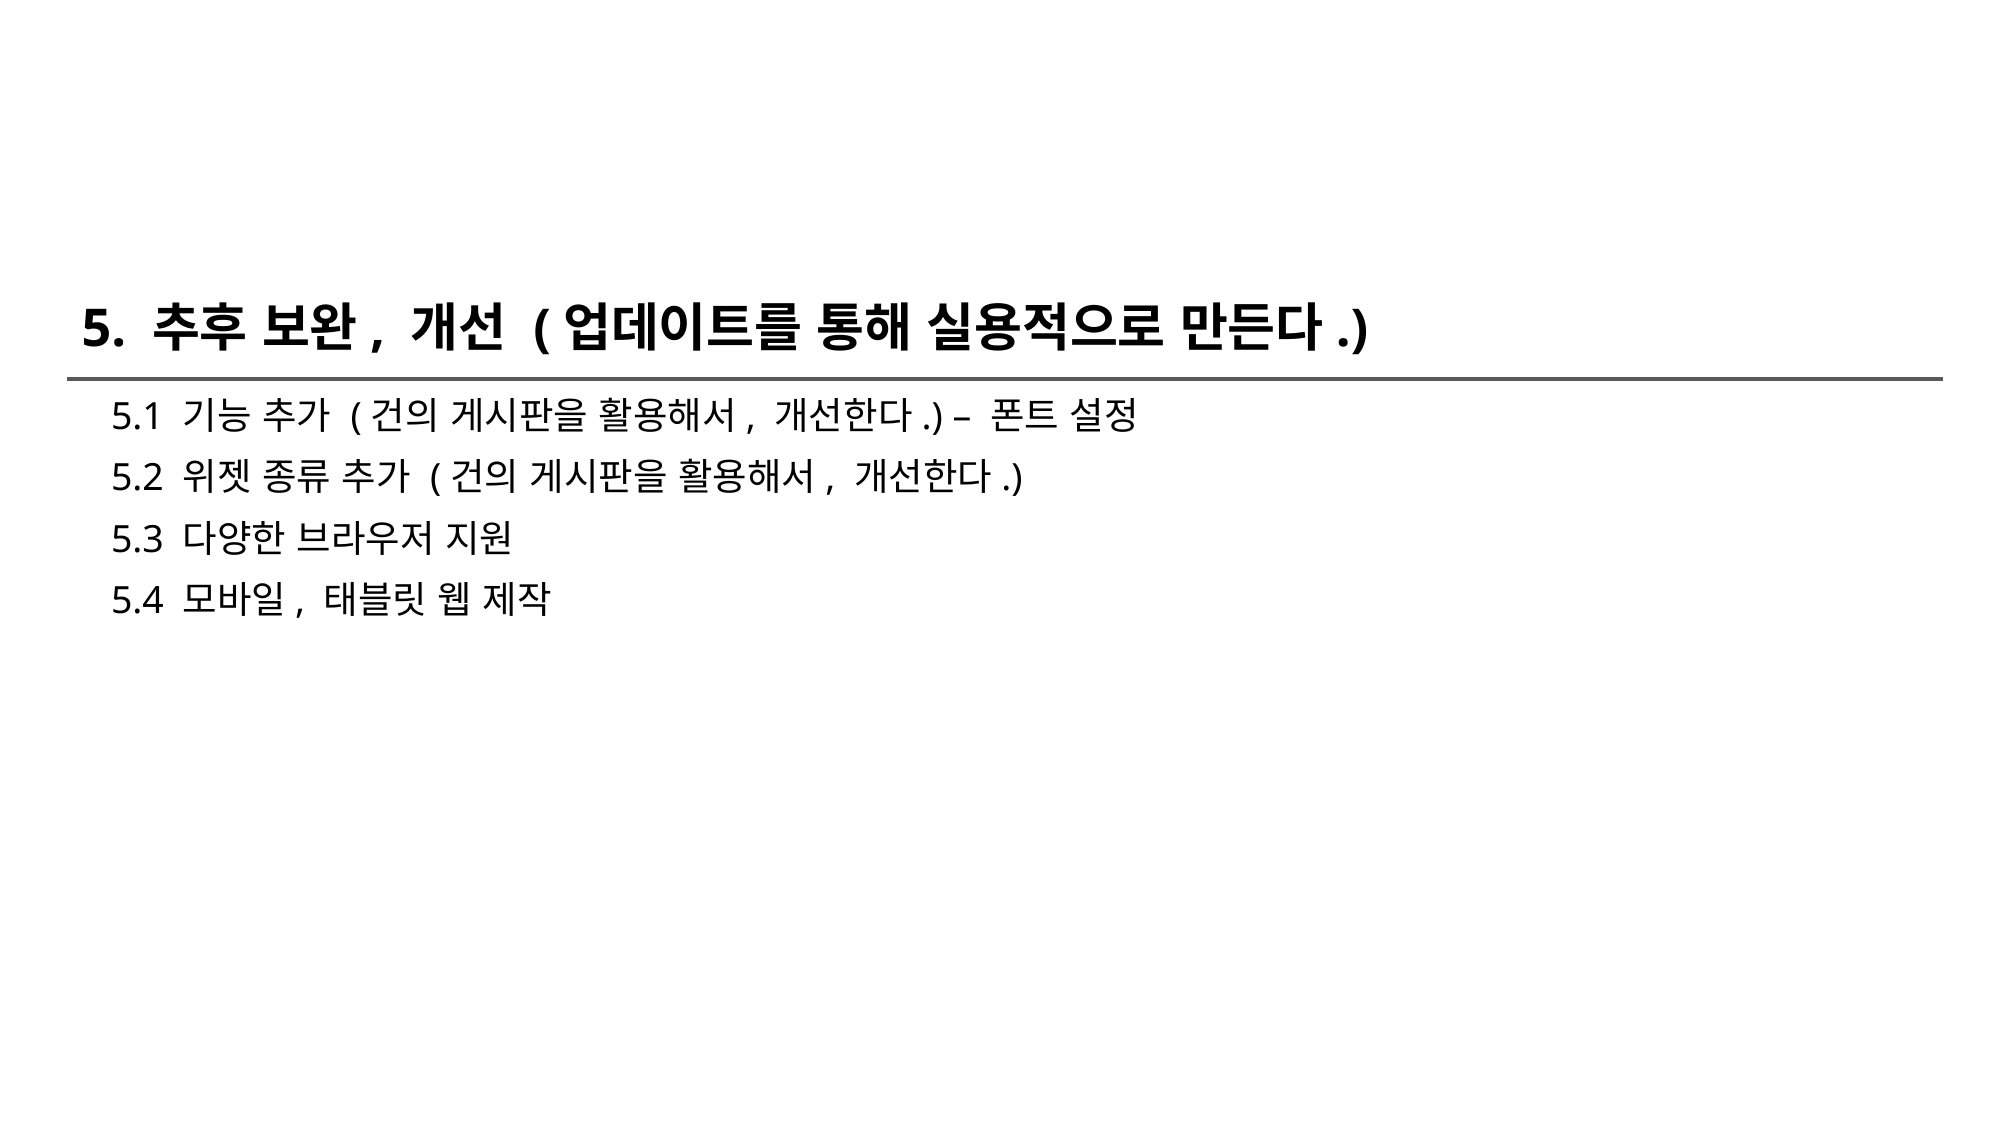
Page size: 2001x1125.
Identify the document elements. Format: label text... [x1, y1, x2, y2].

title 5. 추후 보완, 개선 (업데이트를 통해 실용적으로 만든다.) [66, 294, 1652, 369]
list 5.1 기능 추가 (건의 게시판을 활용해서, 개선한다.) – 폰트 설정 5.2 위젯 종류 추가 (건의 게시판을 활용해서, 개선한다.) 5.3 다양한 브라우저 지원 5.4 모바일, 태블릿 웹 제작 [66, 389, 1652, 801]
